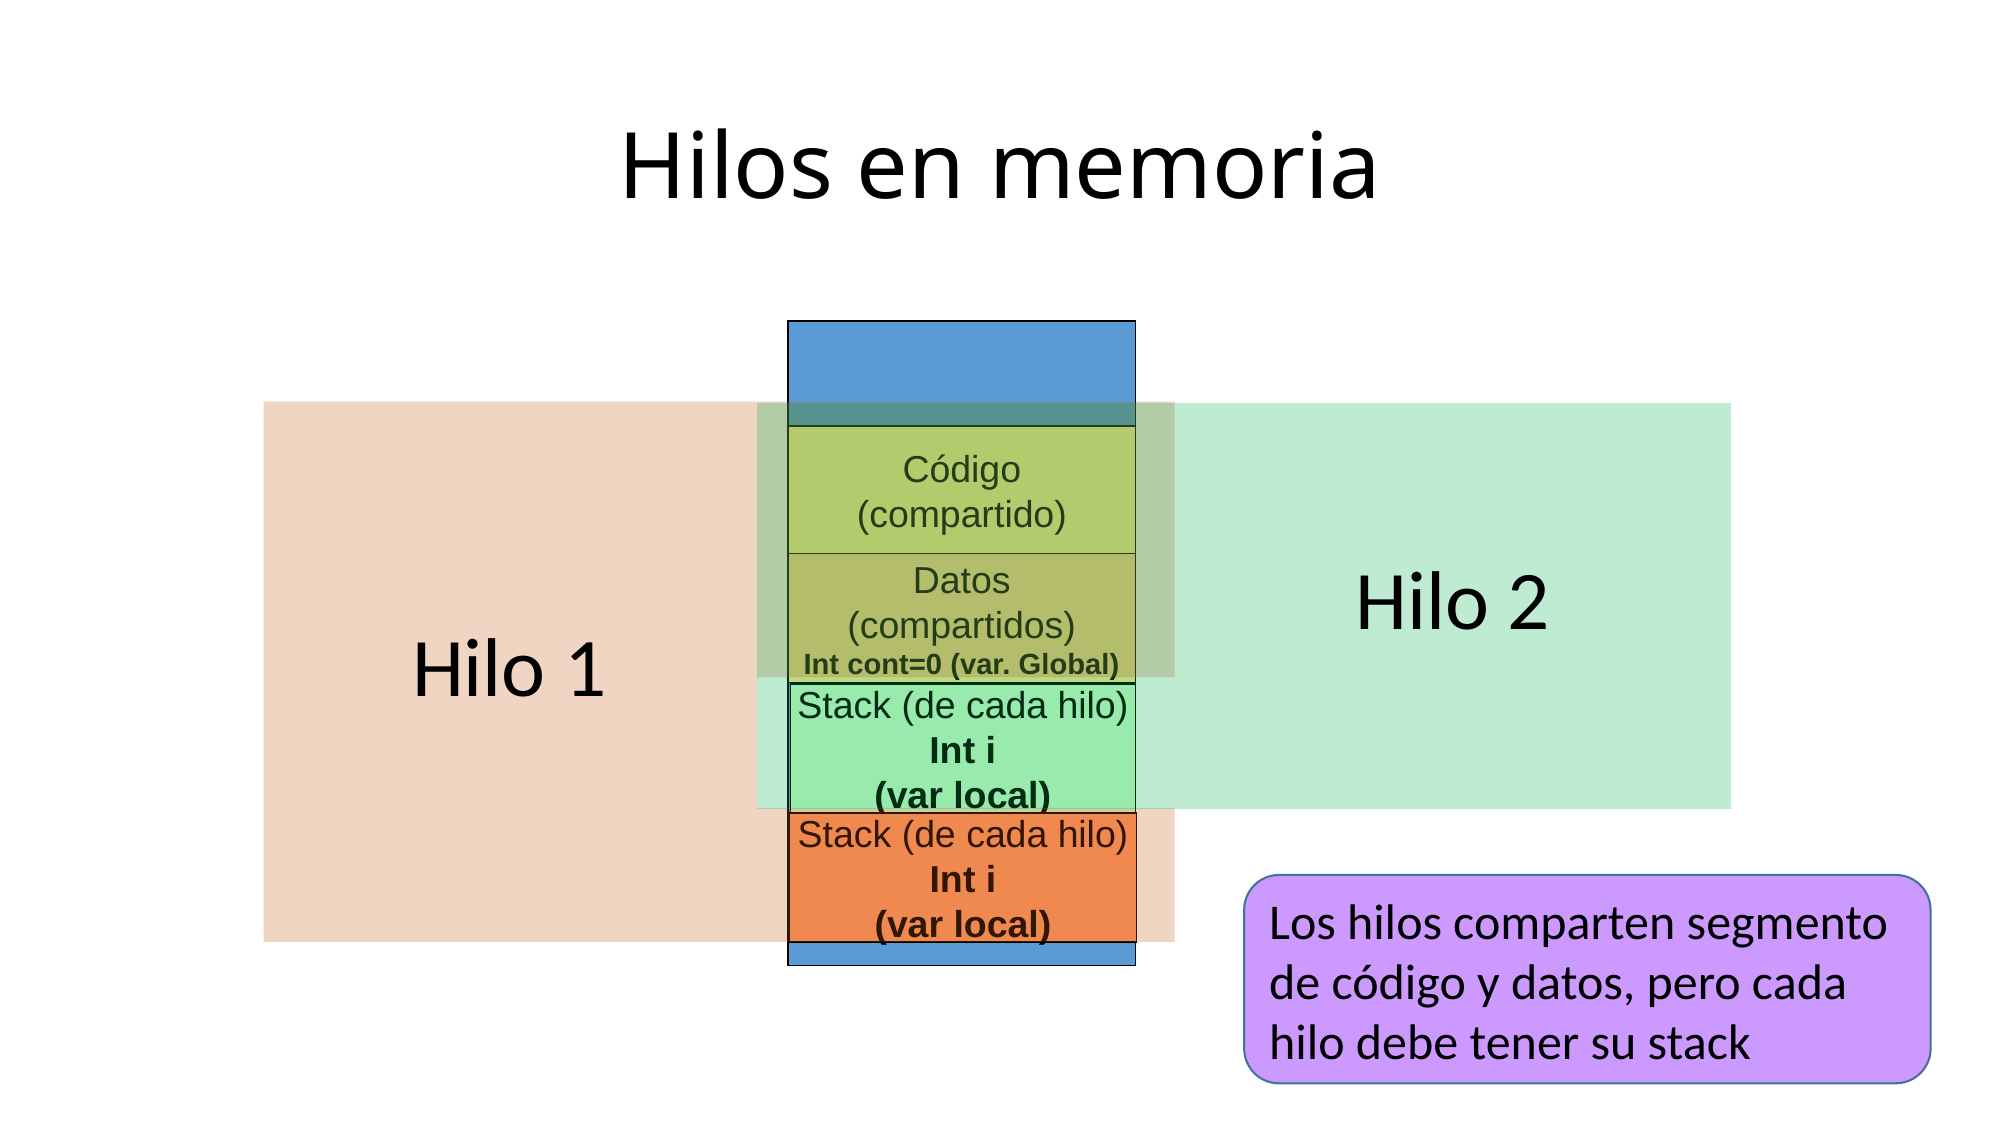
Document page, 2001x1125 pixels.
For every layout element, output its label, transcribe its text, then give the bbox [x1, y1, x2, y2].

text_box Los hilos comparten segmento de código y datos, pero cada hilo debe tener su stack [1243, 873, 1932, 1085]
text_box Hilo 2 [1340, 539, 1566, 654]
text_box [1175, 402, 1732, 810]
text_box [788, 942, 1136, 966]
title Hilos en memoria [137, 59, 1863, 278]
text_box [788, 321, 1136, 401]
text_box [263, 401, 1175, 942]
